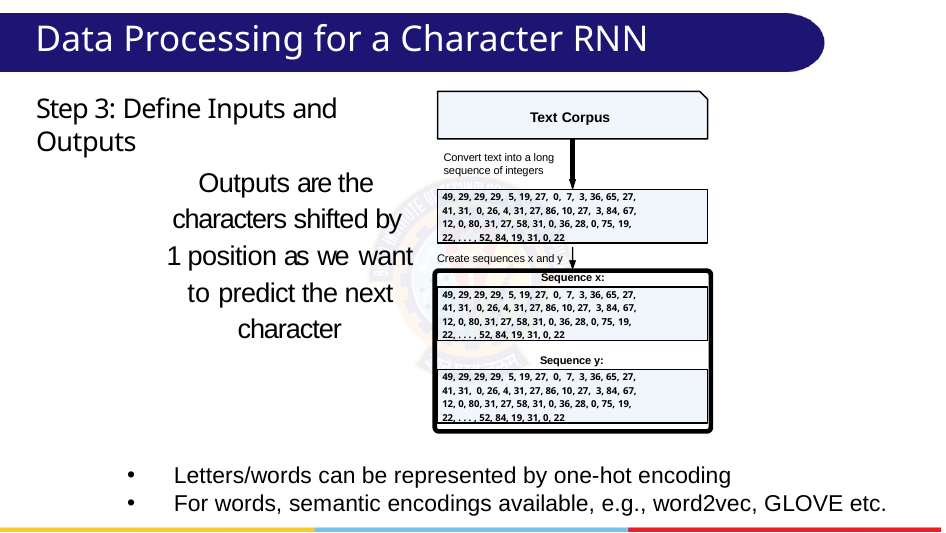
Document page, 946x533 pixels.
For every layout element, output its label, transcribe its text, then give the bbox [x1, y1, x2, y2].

text_box 49, 29, 29, 29, 5, 19, 27, 0, 7, 3, 36, 65, 27, 41, 31, 0, 26, 4, 31, 27, 86, 10, 27, 3, 84, 67, 12, 0, 80, 31, 27, 58, 31, 0, 36, 28, 0, 75, 19, 22, . . . , 52, 84, 19, 31, 0, 22 [437, 287, 708, 341]
text_box Letters/words can be represented by one-hot encoding For words, semantic encodings available, e.g., word2vec, GLOVE etc. [112, 453, 903, 524]
text_box Step 3: Define Inputs and Outputs [35, 91, 428, 157]
text_box [434, 270, 711, 432]
picture [0, 13, 942, 532]
title Data Processing for a Character RNN [35, 16, 891, 59]
text_box Outputs are the characters shifted by 1 position as we want to predict the next character [165, 160, 413, 344]
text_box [436, 90, 709, 140]
text_box Create sequences x and y Sequence x: [436, 245, 607, 284]
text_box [568, 138, 577, 189]
text_box Sequence y: [539, 352, 606, 367]
text_box 49, 29, 29, 29, 5, 19, 27, 0, 7, 3, 36, 65, 27, 41, 31, 0, 26, 4, 31, 27, 86, 10, 27, 3, 84, 67, 12, 0, 80, 31, 27, 58, 31, 0, 36, 28, 0, 75, 19, 22, . . . , 52, 84, 19, 31, 0, 22 [437, 189, 708, 244]
text_box 49, 29, 29, 29, 5, 19, 27, 0, 7, 3, 36, 65, 27, 41, 31, 0, 26, 4, 31, 27, 86, 10, 27, 3, 84, 67, 12, 0, 80, 31, 27, 58, 31, 0, 36, 28, 0, 75, 19, 22, . . . , 52, 84, 19, 31, 0, 22 [437, 369, 708, 423]
text_box Convert text into a long sequence of integers [442, 149, 559, 177]
